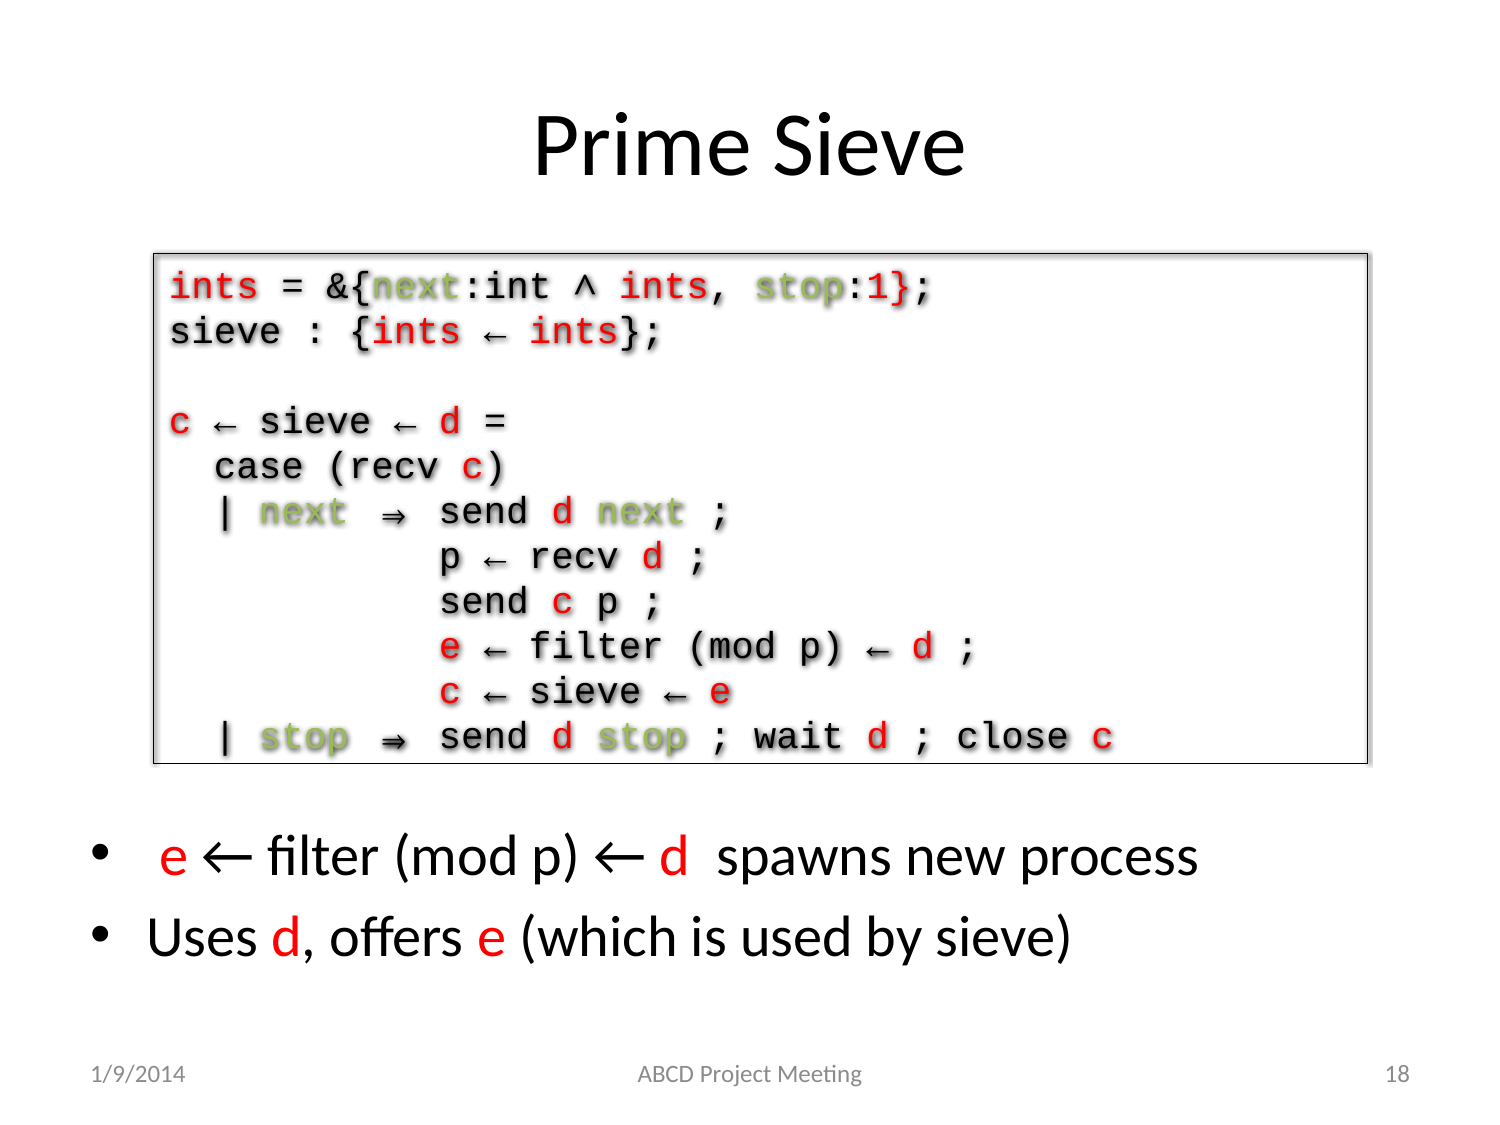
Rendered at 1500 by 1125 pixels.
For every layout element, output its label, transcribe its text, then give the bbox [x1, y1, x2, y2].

text_box ints = &{next:int ∧ ints, stop:1}; sieve : {ints ← ints}; c ← sieve ← d = case (recv c) | next ⇒ send d next ; p ← recv d ; send c p ; e ← filter (mod p) ← d ; c ← sieve ← e | stop ⇒ send d stop ; wait d ; close c [153, 253, 1368, 764]
title Prime Sieve [75, 45, 1425, 233]
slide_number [75, 1042, 425, 1103]
list e ← filter (mod p) ← d spawns new process Uses d, offers e (which is used by sieve) [75, 262, 1425, 1005]
slide_number 18 [1074, 1042, 1425, 1103]
footer ABCD Project Meeting [512, 1042, 988, 1103]
